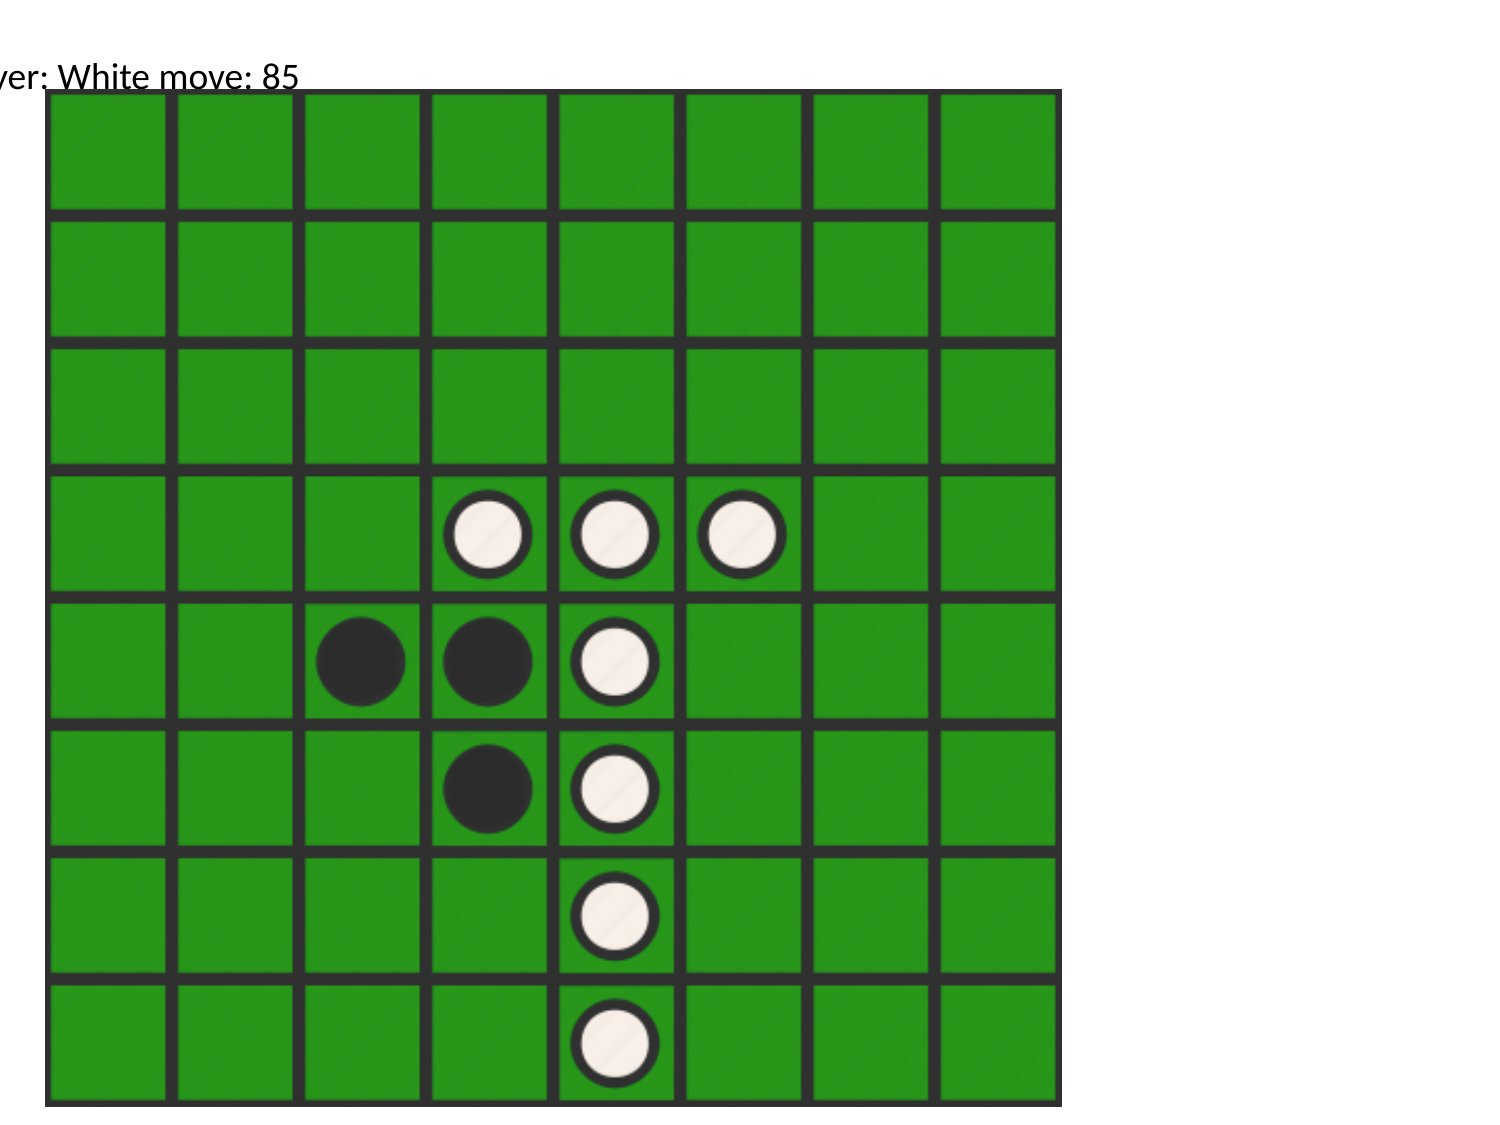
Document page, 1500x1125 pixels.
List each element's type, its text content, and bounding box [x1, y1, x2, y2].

picture [44, 89, 1062, 1107]
text_box turn: 6 player: White move: 85 [0, 44, 315, 105]
